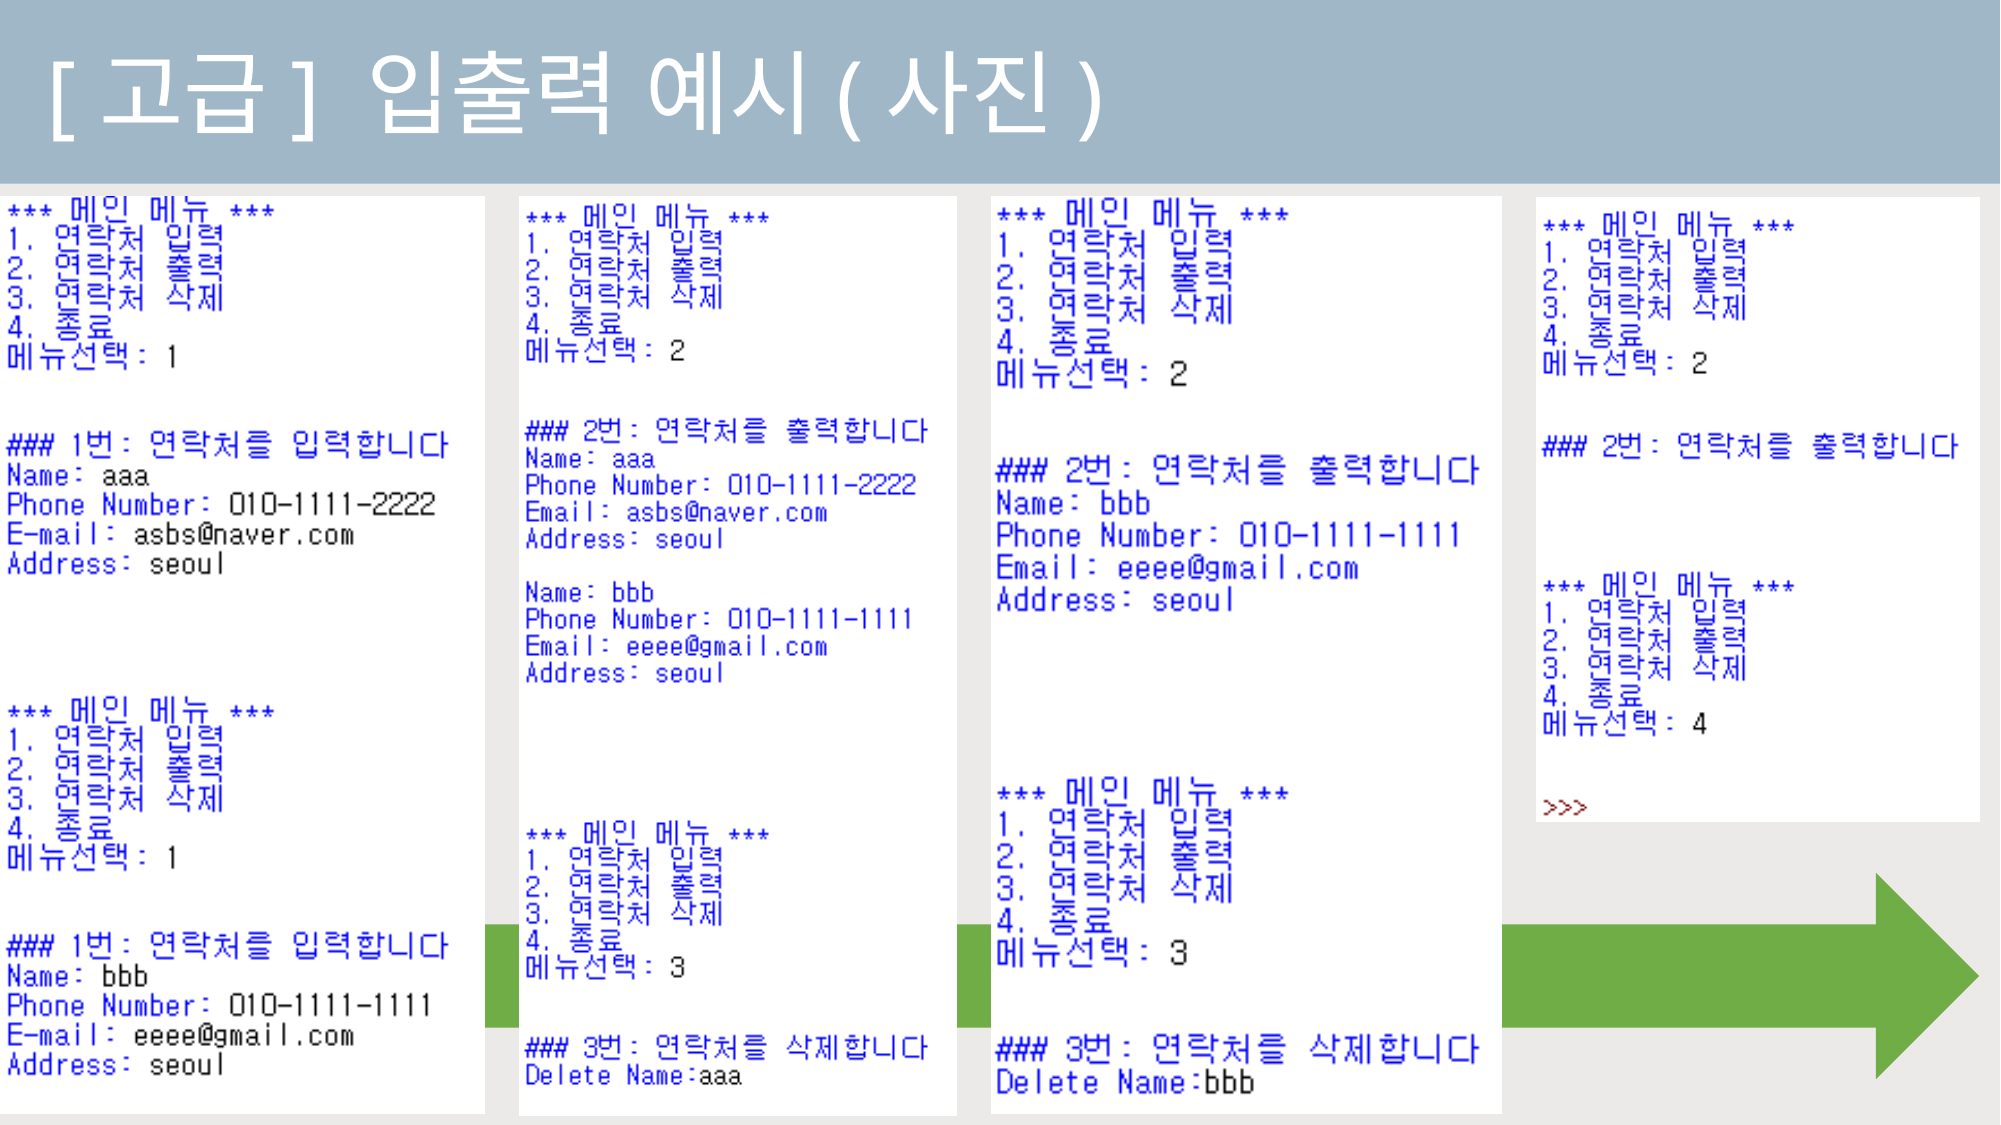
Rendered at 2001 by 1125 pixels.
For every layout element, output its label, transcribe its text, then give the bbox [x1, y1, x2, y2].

picture [0, 195, 485, 1114]
text_box [485, 923, 519, 1029]
picture [991, 195, 1502, 1114]
text_box [0, 0, 2000, 185]
picture [1536, 197, 1980, 823]
picture [519, 196, 957, 1116]
text_box [957, 923, 991, 1029]
text_box [1502, 870, 1981, 1082]
text_box [고급] 입출력 예시(사진) [32, 28, 1194, 154]
